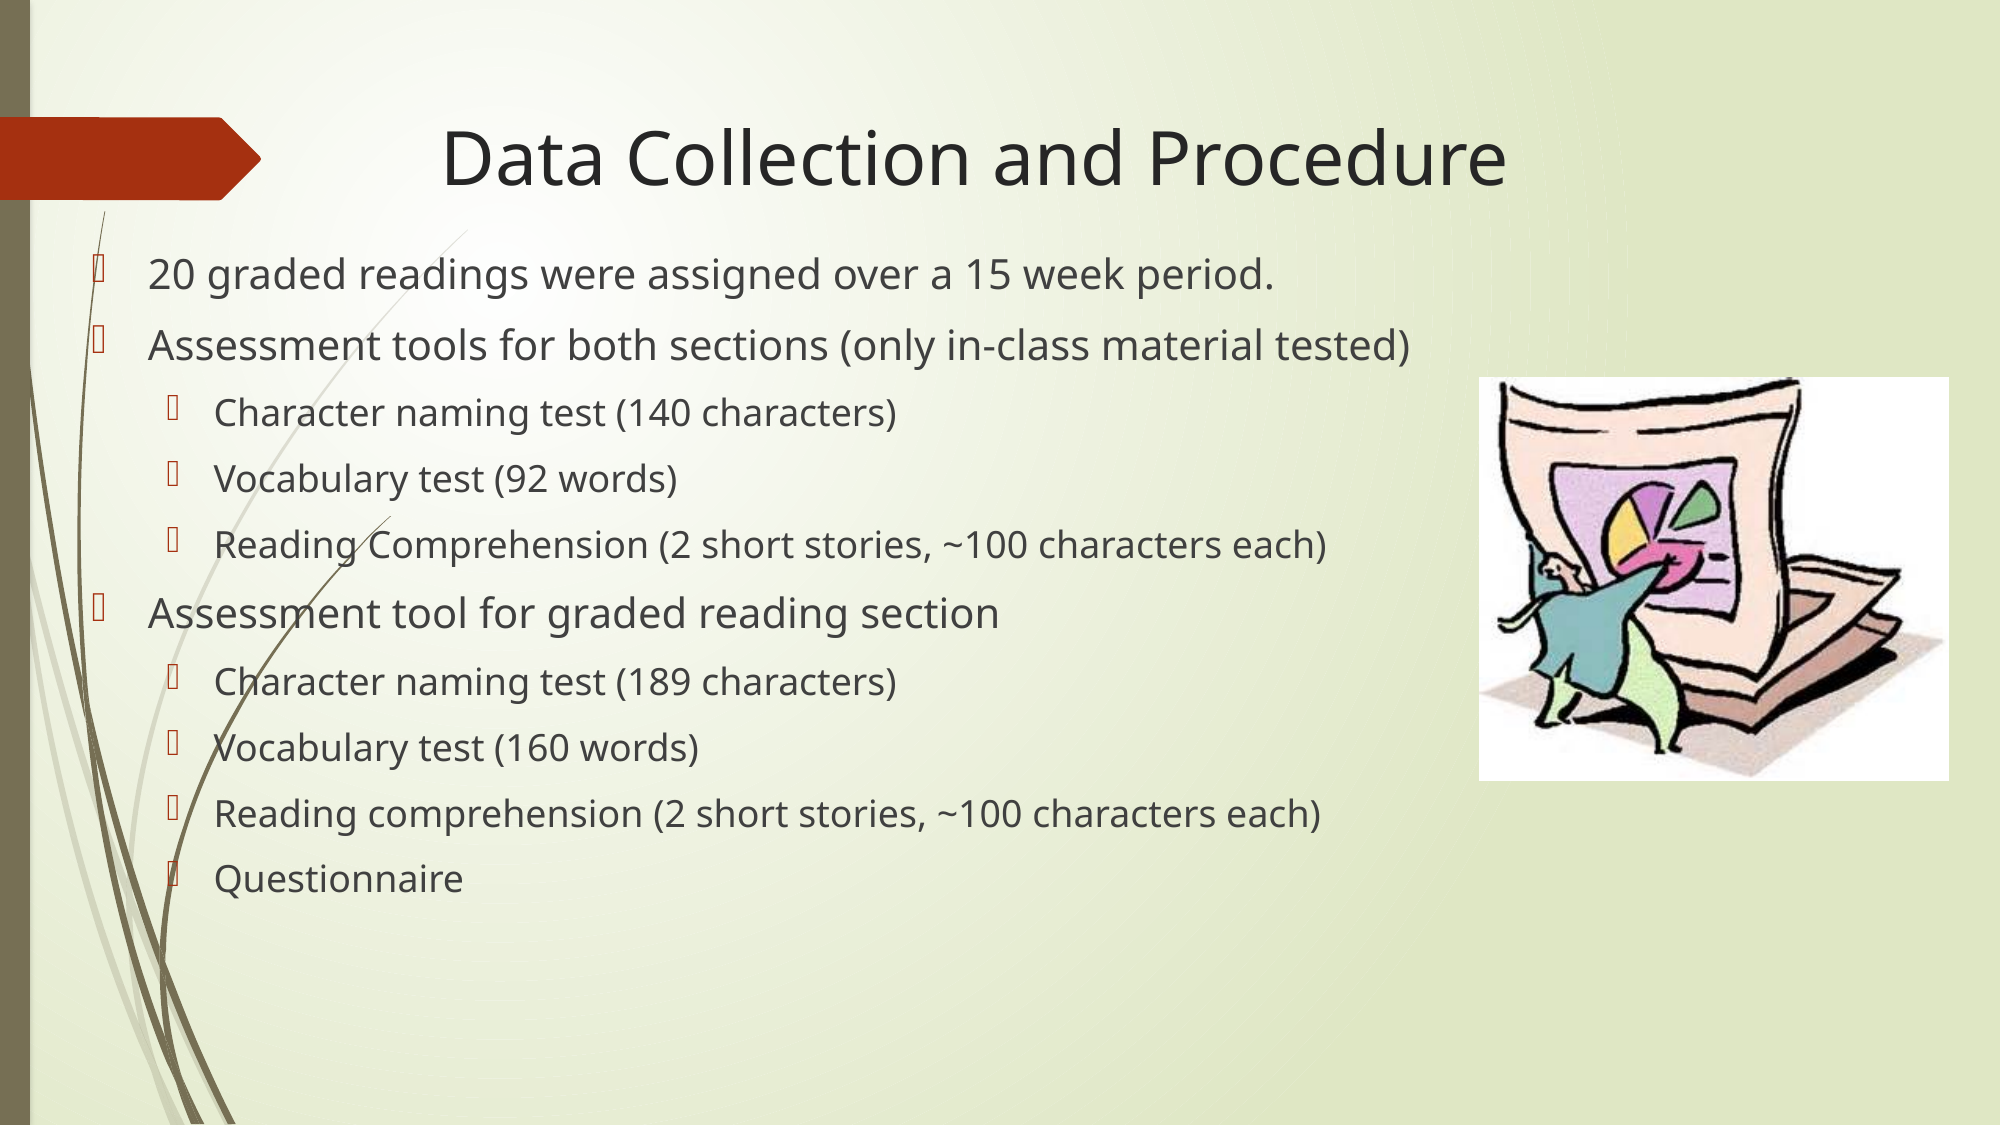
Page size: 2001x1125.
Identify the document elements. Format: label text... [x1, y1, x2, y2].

title Data Collection and Procedure [425, 102, 1888, 313]
picture [1479, 376, 1949, 781]
list 20 graded readings were assigned over a 15 week period. Assessment tools for both sections (only in-class material tested) Character naming test (140 characters) Vocabulary test (92 words) Reading Comprehension (2 short stories, ~100 characters each) Assessment tool for graded reading section Character naming test (189 characters) Vocabulary test (160 words) Reading comprehension (2 short stories, ~100 characters each) Questionnaire [76, 239, 1541, 954]
